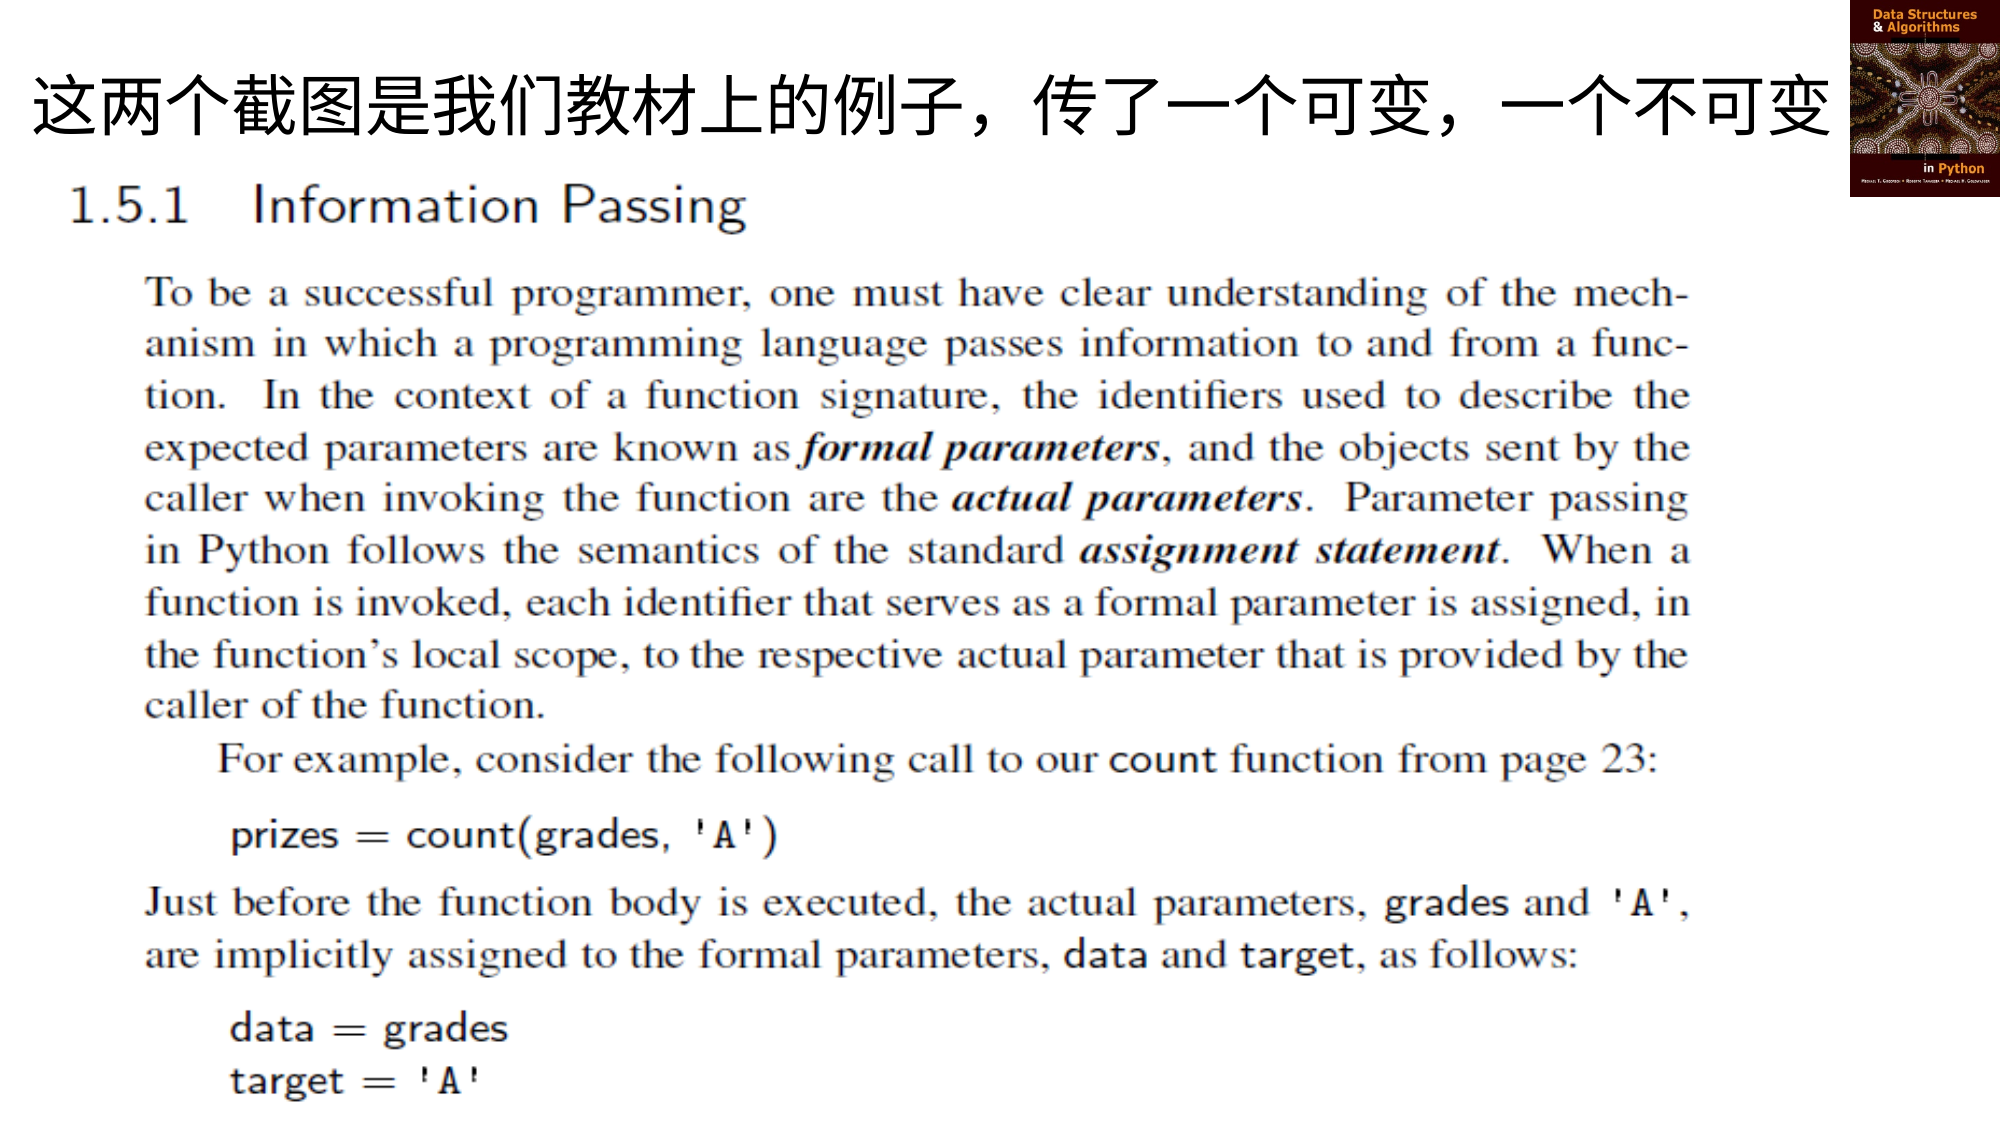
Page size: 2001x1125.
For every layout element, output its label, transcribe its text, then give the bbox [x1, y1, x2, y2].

picture [16, 167, 1791, 1125]
picture [1849, 0, 2000, 197]
title 这两个截图是我们教材上的例子，传了一个可变，一个不可变 [16, 0, 1940, 218]
